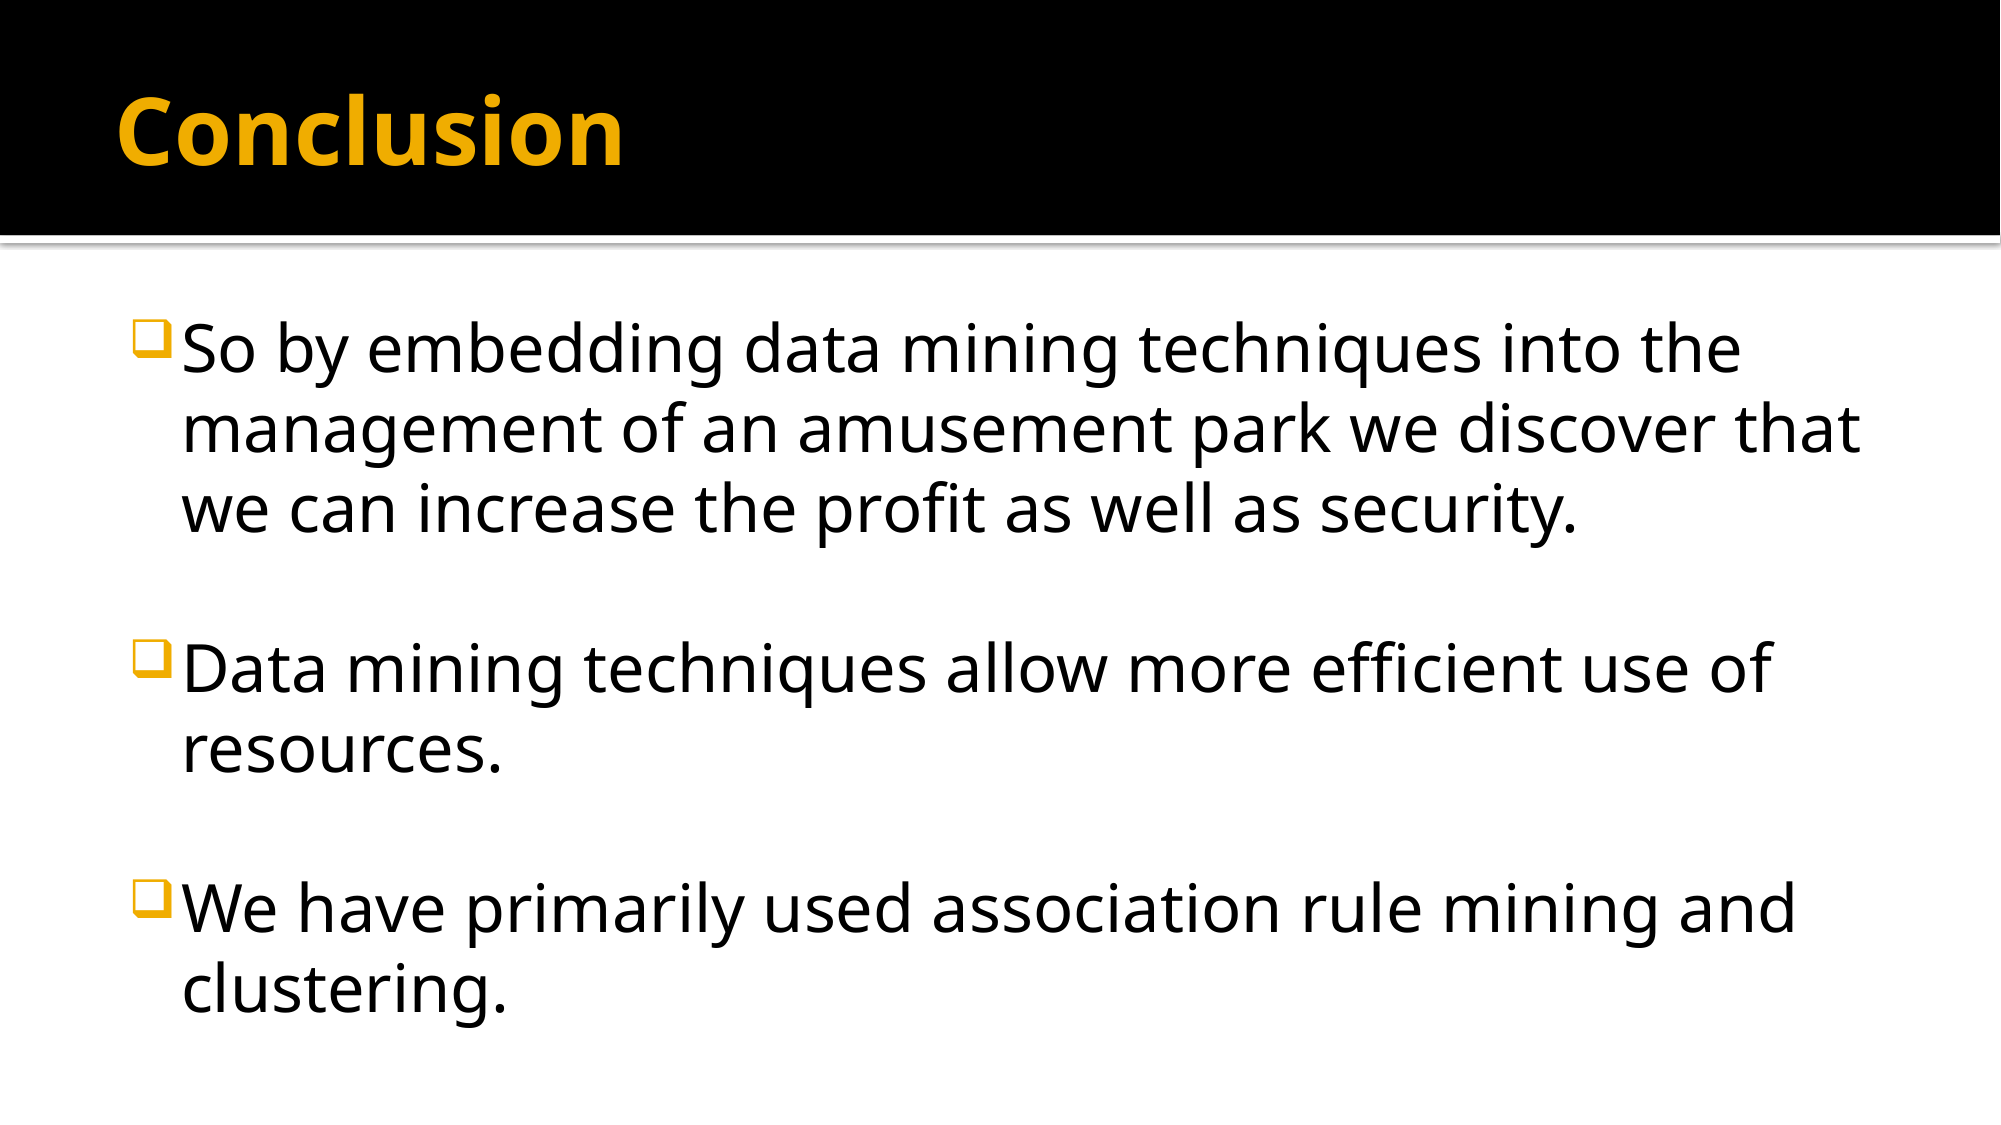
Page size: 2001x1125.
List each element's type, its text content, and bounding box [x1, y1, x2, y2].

title Conclusion [99, 25, 1900, 231]
list So by embedding data mining techniques into the management of an amusement park we discover that we can increase the profit as well as security. Data mining techniques allow more efficient use of resources. We have primarily used association rule mining and clustering. [99, 291, 1900, 1050]
